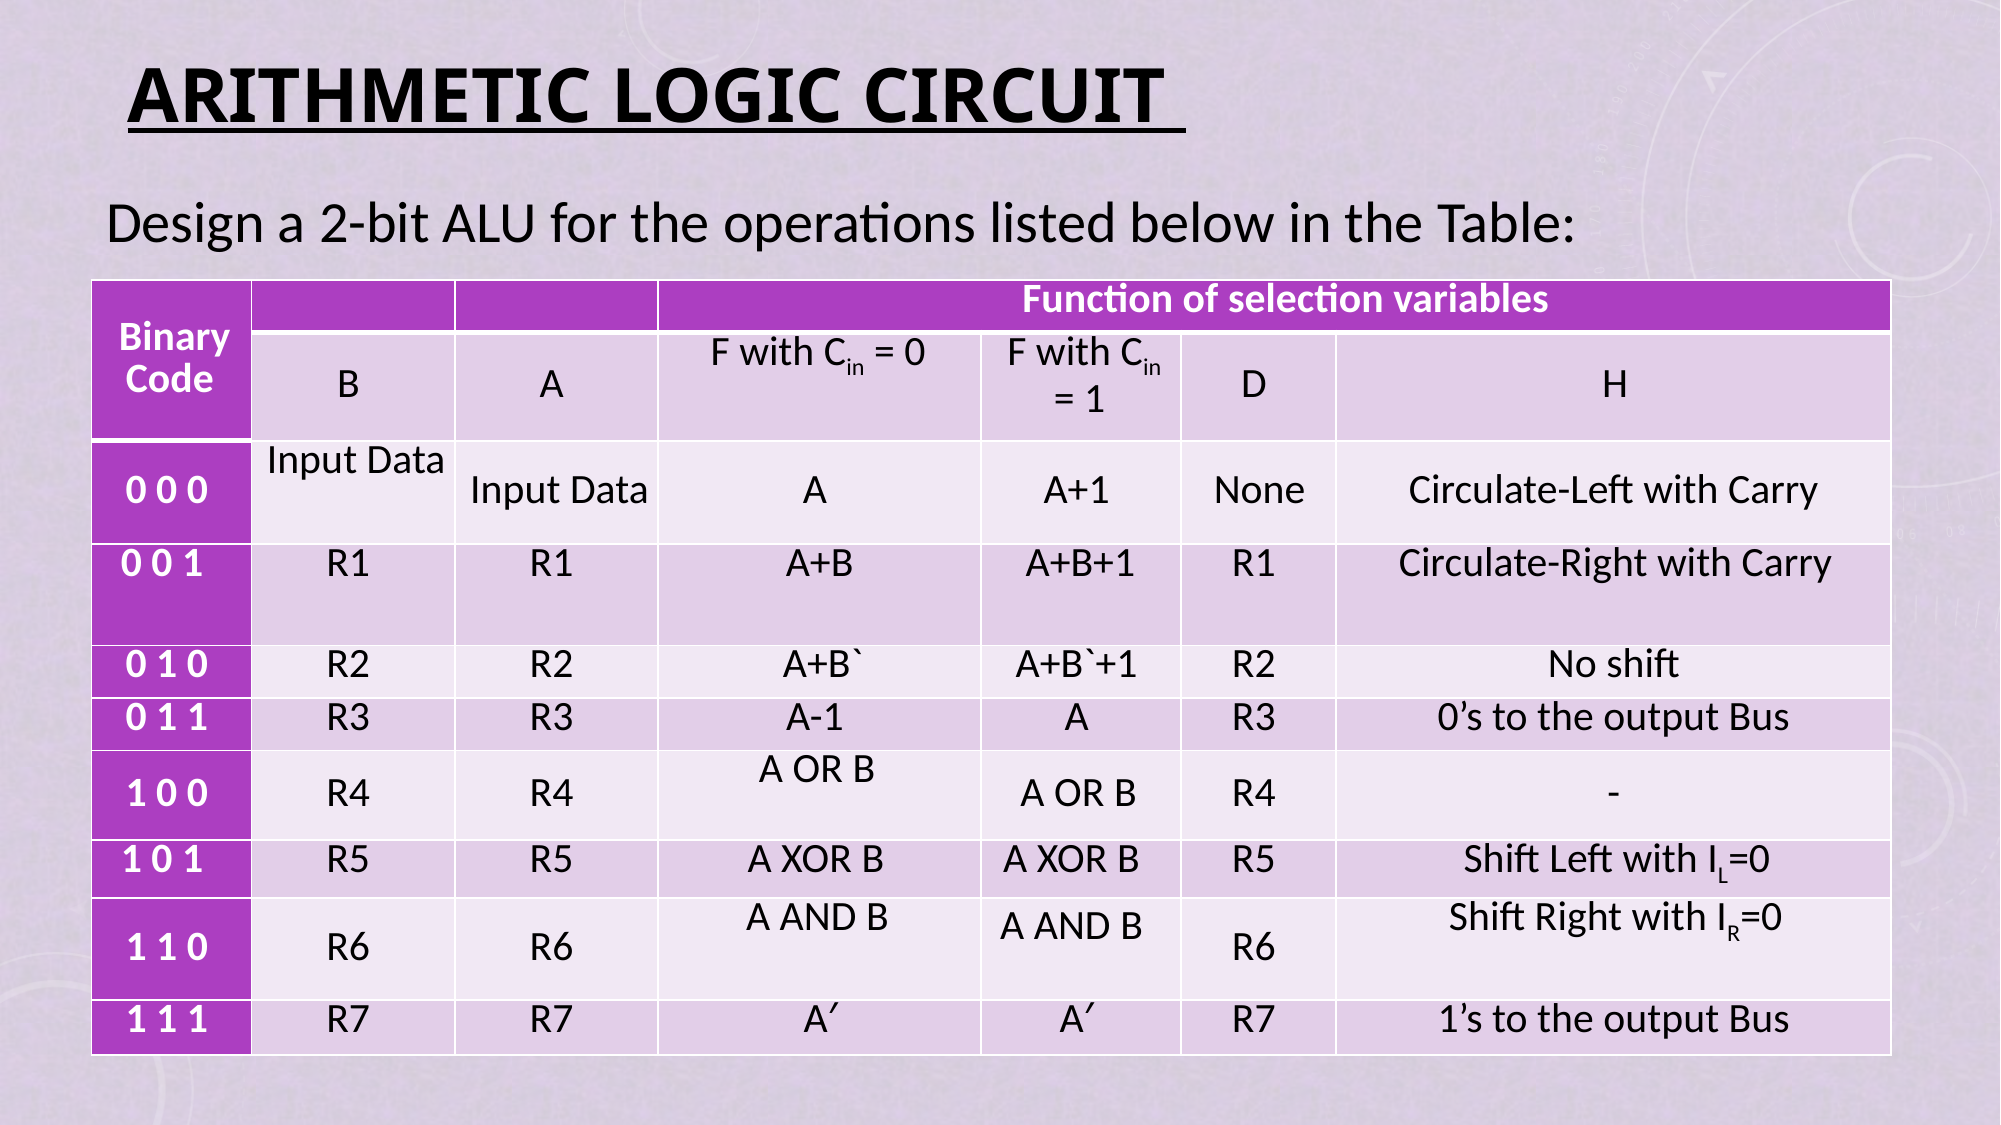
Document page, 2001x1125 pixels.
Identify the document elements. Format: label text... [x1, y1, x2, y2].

table_cell R2 [1182, 646, 1335, 697]
table_cell R1 [456, 545, 657, 645]
title Arithmetic Logic circuit [112, 19, 1730, 165]
text_box Design a 2-bit ALU for the operations listed below in the Table: [90, 176, 1920, 333]
table_cell Shift Right with IR=0 [1337, 899, 1890, 999]
table_cell A AND B [659, 899, 980, 999]
table_cell R7 [1182, 1001, 1335, 1054]
table_cell - [1337, 751, 1890, 839]
table_cell R4 [252, 751, 454, 839]
table_cell Shift Left with IL=0 [1337, 841, 1890, 897]
table_cell H [1337, 335, 1890, 440]
table_cell No shift [1337, 646, 1890, 697]
table_cell 1’s to the output Bus [1337, 1001, 1890, 1054]
table_cell R5 [252, 841, 454, 897]
table_cell A OR B [982, 751, 1180, 839]
table_cell R3 [252, 699, 454, 750]
table_cell R1 [1182, 545, 1335, 645]
table_cell Input Data [252, 442, 454, 543]
table_cell R6 [1182, 899, 1335, 999]
table_cell A′ [659, 1001, 980, 1054]
table_cell R5 [456, 841, 657, 897]
table_cell A [982, 699, 1180, 750]
table_cell R6 [252, 899, 454, 999]
table_cell A′ [982, 1001, 1180, 1054]
table_cell F with Cin = 0 [659, 335, 980, 440]
table_cell A XOR B [659, 841, 980, 897]
table_cell R2 [252, 646, 454, 697]
table_header Binary Code [92, 281, 251, 438]
table_cell R1 [252, 545, 454, 645]
table_cell 1 0 1 [92, 841, 251, 897]
table_header [456, 281, 657, 330]
table_cell Input Data [456, 442, 657, 543]
table_cell R3 [456, 699, 657, 750]
table_cell A-1 [659, 699, 980, 750]
table_cell R3 [1182, 699, 1335, 750]
table_cell A+B+1 [982, 545, 1180, 645]
table_cell A XOR B [982, 841, 1180, 897]
table_cell A+B` [659, 646, 980, 697]
table_cell B [252, 335, 454, 440]
table_cell A+B`+1 [982, 646, 1180, 697]
table_cell 0 0 0 [92, 443, 251, 543]
table_cell 0 1 0 [92, 646, 251, 697]
table_header [252, 281, 454, 330]
table_cell Circulate-Left with Carry [1337, 442, 1890, 543]
table_cell R7 [252, 1001, 454, 1054]
table_cell A [456, 335, 657, 440]
table_cell R4 [456, 751, 657, 839]
table_cell F with Cin = 1 [982, 335, 1180, 440]
table_cell D [1182, 335, 1335, 440]
table_cell R2 [456, 646, 657, 697]
table_cell 0’s to the output Bus [1337, 699, 1890, 750]
table_cell R4 [1182, 751, 1335, 839]
table_cell Circulate-Right with Carry [1337, 545, 1890, 645]
table_cell A+B [659, 545, 980, 645]
table_cell 1 1 1 [92, 1001, 251, 1054]
table_cell A AND B [982, 899, 1180, 999]
table_header Function of selection variables [659, 281, 1890, 330]
table_cell R5 [1182, 841, 1335, 897]
table_cell None [1182, 442, 1335, 543]
table_cell A OR B [659, 751, 980, 839]
table_cell R6 [456, 899, 657, 999]
table_cell 0 1 1 [92, 699, 251, 750]
table_cell 1 0 0 [92, 751, 251, 839]
table_cell 1 1 0 [92, 899, 251, 999]
table_cell A [659, 442, 980, 543]
table_cell R7 [456, 1001, 657, 1054]
table_cell A+1 [982, 442, 1180, 543]
table_cell 0 0 1 [92, 545, 251, 645]
picture [0, 0, 2000, 1125]
